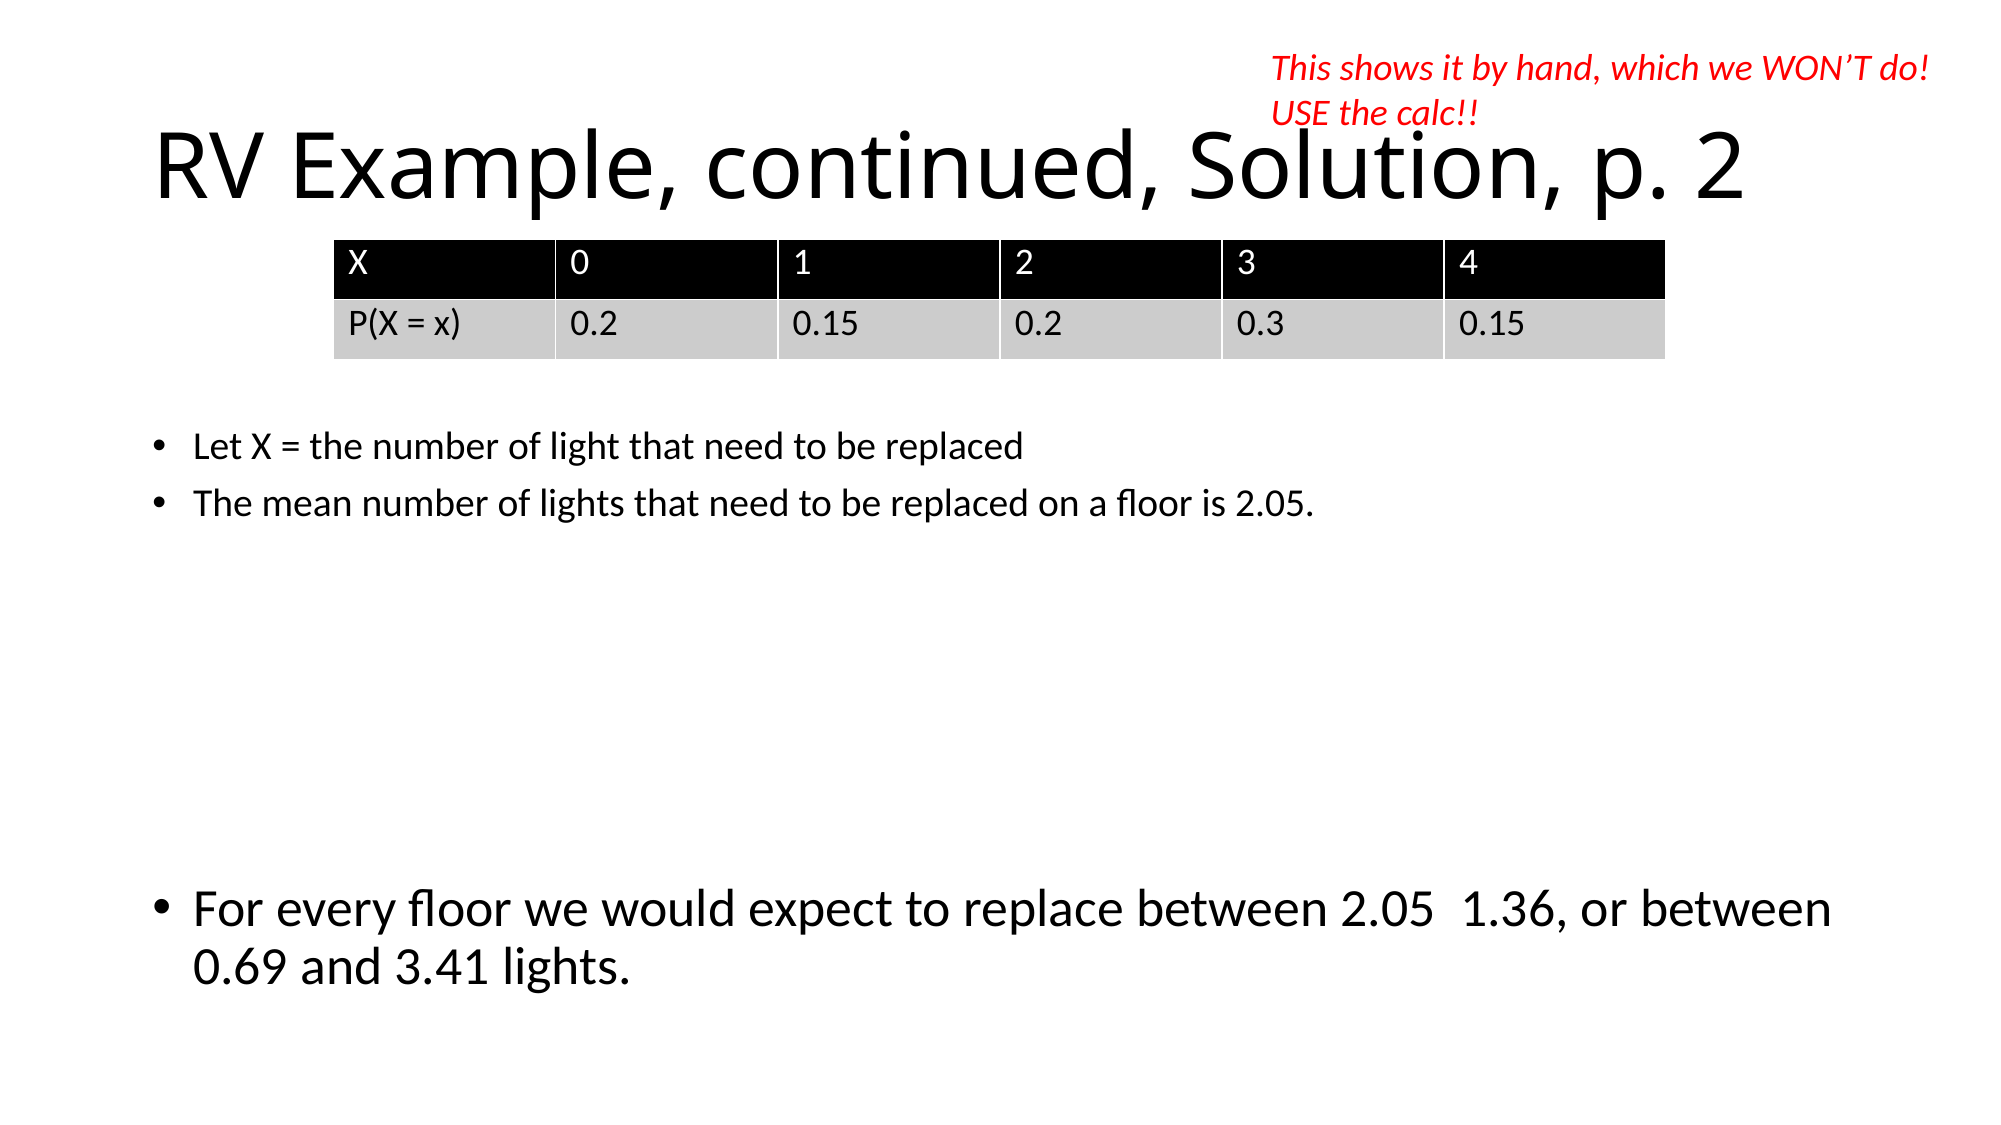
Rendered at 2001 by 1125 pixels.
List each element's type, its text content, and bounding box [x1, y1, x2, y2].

table_cell 0.15 [779, 300, 999, 359]
table_header 4 [1445, 240, 1665, 299]
table_header X [334, 240, 555, 299]
table_cell 0.2 [556, 300, 777, 359]
table_cell 0.3 [1223, 300, 1443, 359]
table_cell P(X = x) [334, 300, 555, 359]
table_header 2 [1001, 240, 1221, 299]
title RV Example, continued, Solution, p. 2 [137, 59, 1863, 278]
text_box This shows it by hand, which we WON’T do! USE the calc!! [1255, 35, 1946, 141]
table_header 3 [1223, 240, 1443, 299]
table_header 1 [779, 240, 999, 299]
table_cell 0.15 [1445, 300, 1665, 359]
table_cell 0.2 [1001, 300, 1221, 359]
table_header 0 [556, 240, 777, 299]
